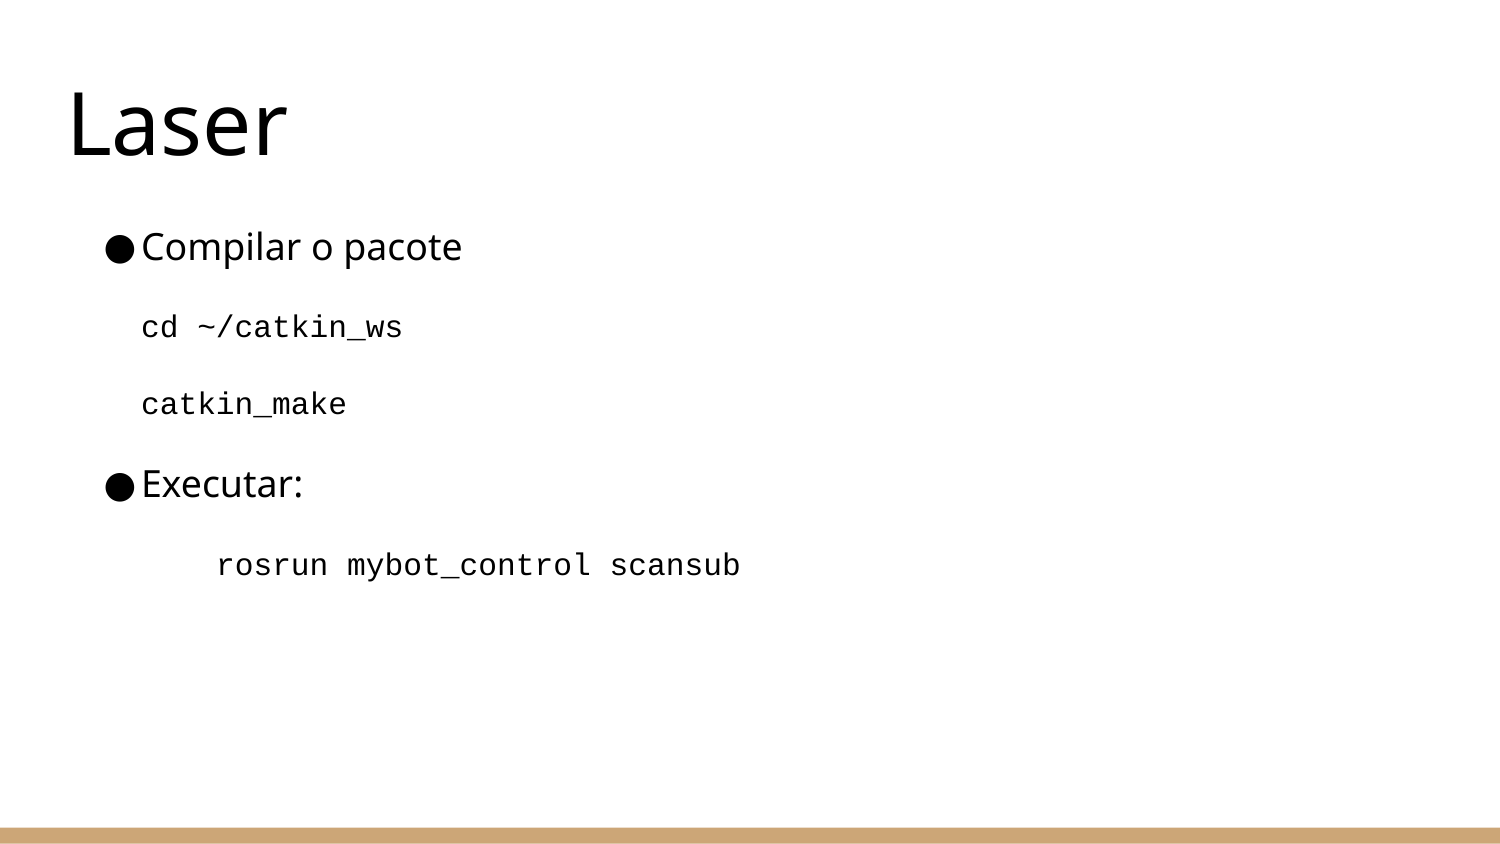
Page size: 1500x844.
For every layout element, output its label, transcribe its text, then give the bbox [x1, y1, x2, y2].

title Laser [51, 51, 1449, 189]
list Compilar o pacote cd ~/catkin_ws catkin_make Executar: rosrun mybot_control scansub [51, 200, 1449, 752]
